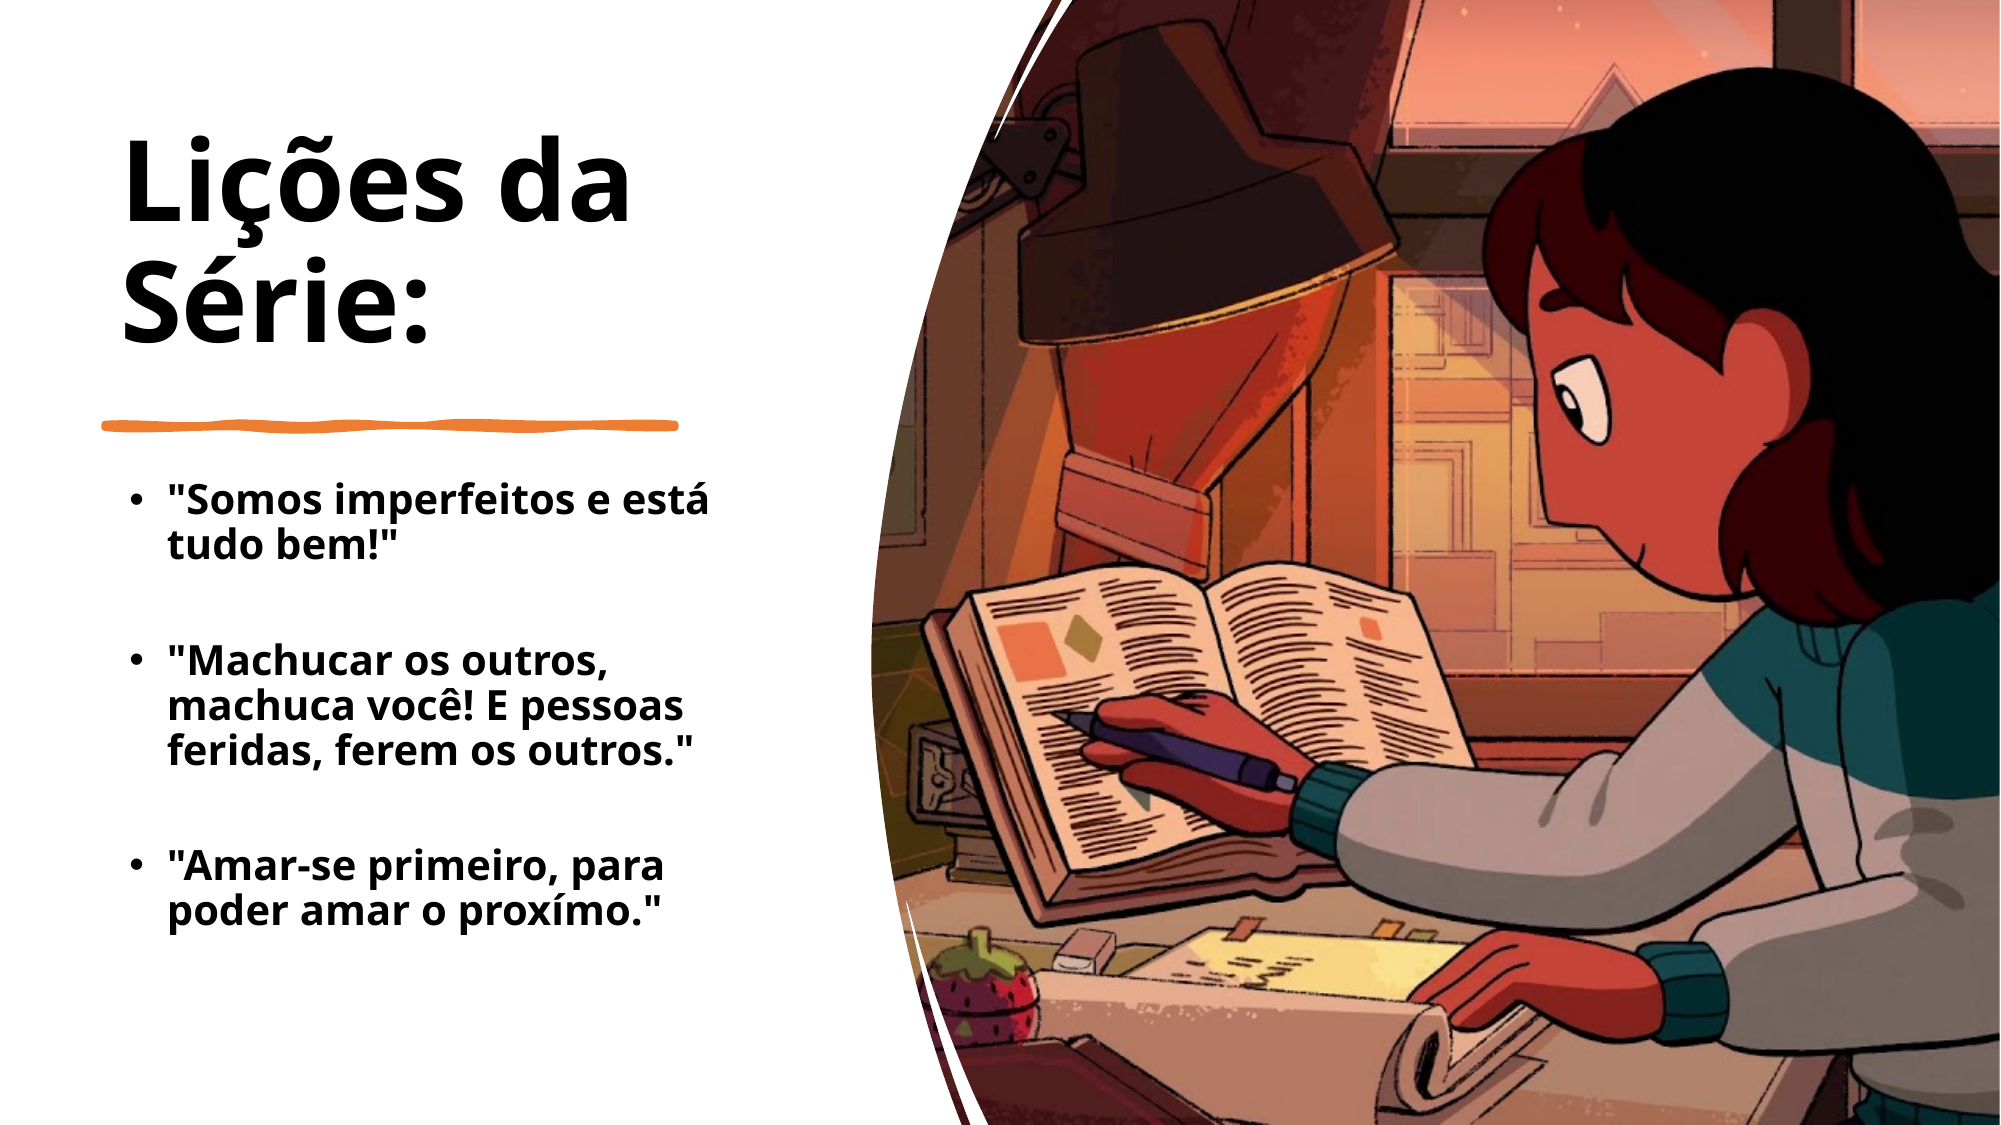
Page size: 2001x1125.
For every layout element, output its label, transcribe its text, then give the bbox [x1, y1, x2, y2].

text_box "Somos imperfeitos e está tudo bem!" "Machucar os outros, machuca você! E pessoas feridas, ferem os outros." "Amar-se primeiro, para poder amar o proxímo." [104, 471, 802, 1016]
text_box [0, 0, 871, 1125]
text_box [103, 421, 676, 431]
picture [871, 0, 2000, 1125]
text_box Lições da Série: [104, 53, 835, 375]
